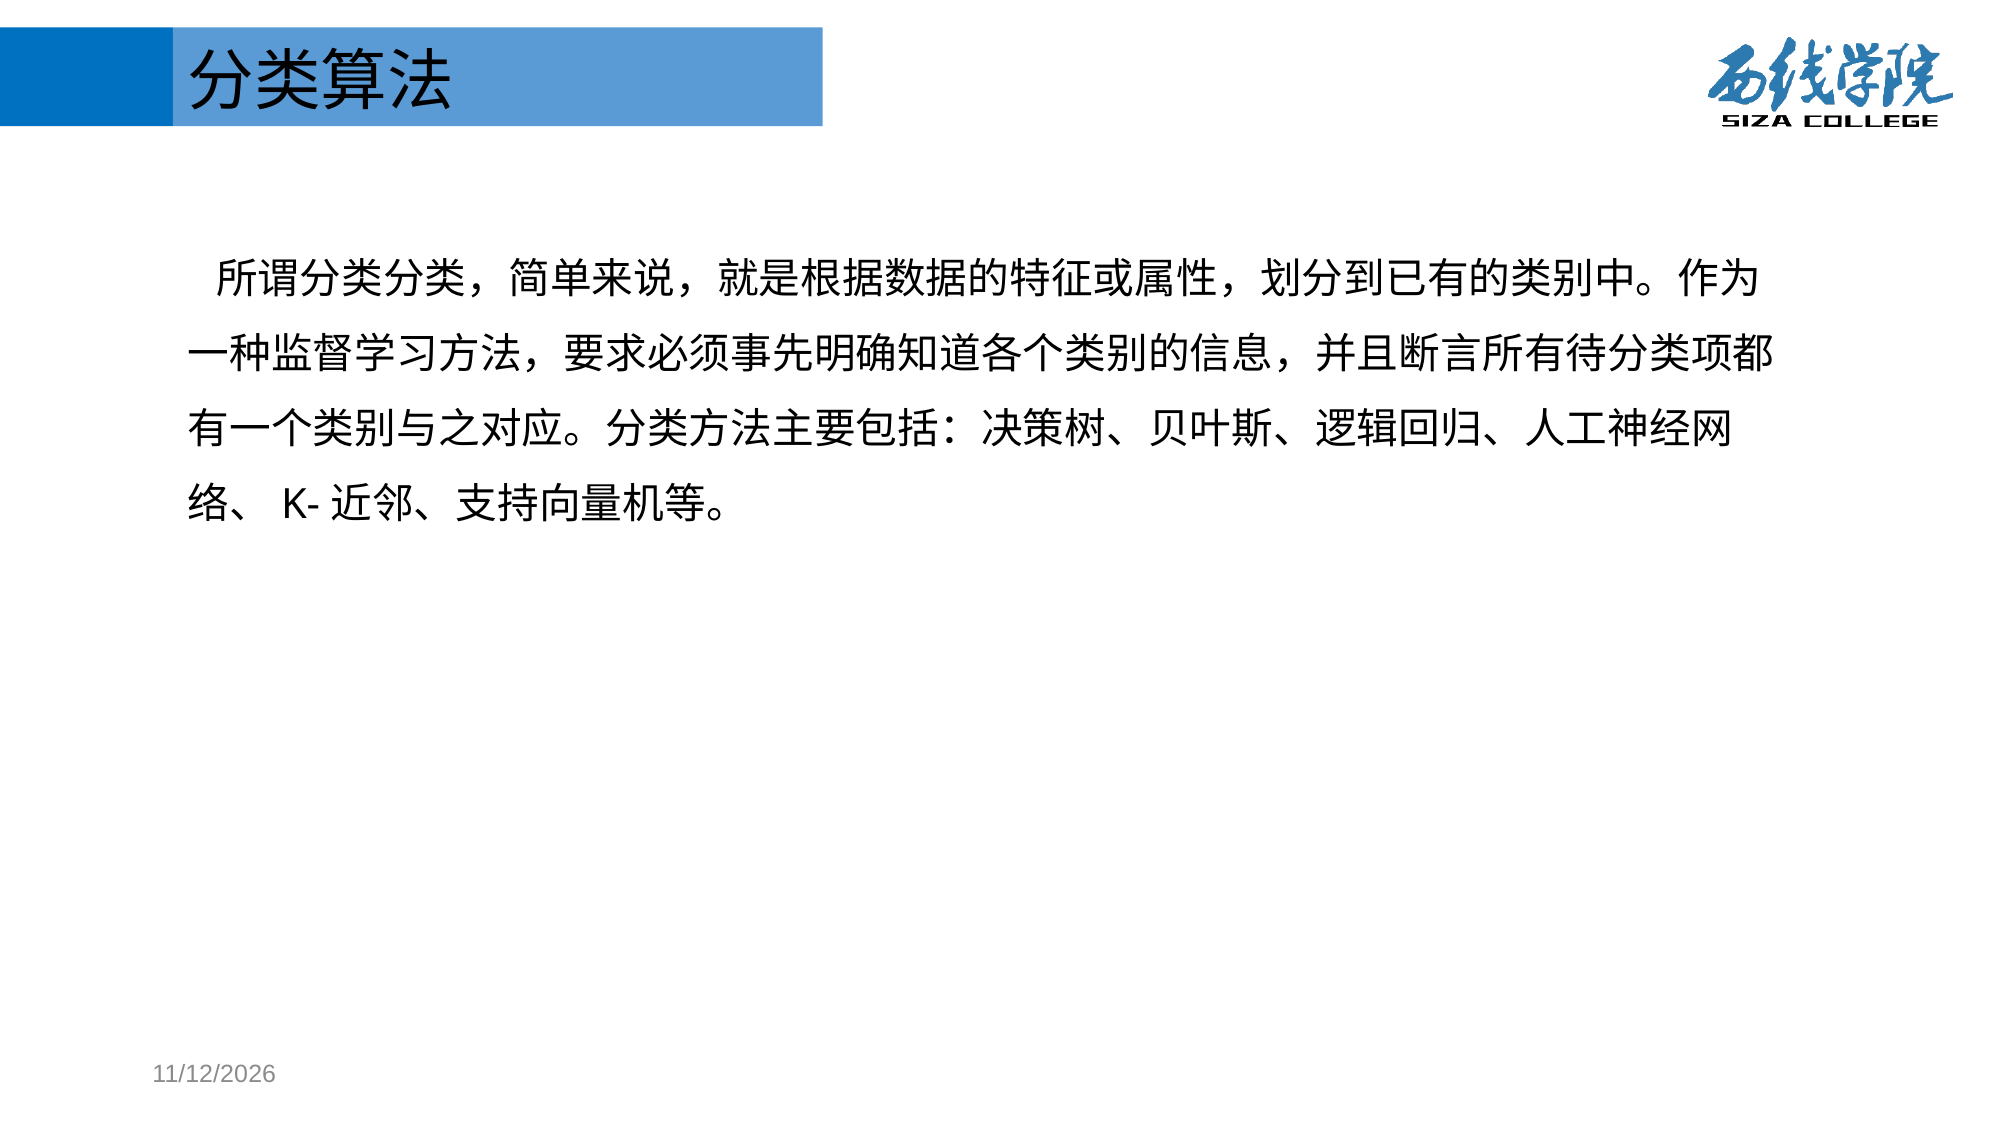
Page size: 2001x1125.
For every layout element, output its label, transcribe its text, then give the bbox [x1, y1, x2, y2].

picture [1708, 37, 1953, 127]
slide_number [137, 1042, 588, 1103]
text_box 分类算法 [172, 30, 918, 126]
text_box 所谓分类分类，简单来说，就是根据数据的特征或属性，划分到已有的类别中。作为一种监督学习方法，要求必须事先明确知道各个类别的信息，并且断言所有待分类项都有一个类别与之对应。分类方法主要包括：决策树、贝叶斯、逻辑回归、人工神经网络、K-近邻、支持向量机等。 [172, 219, 1816, 535]
